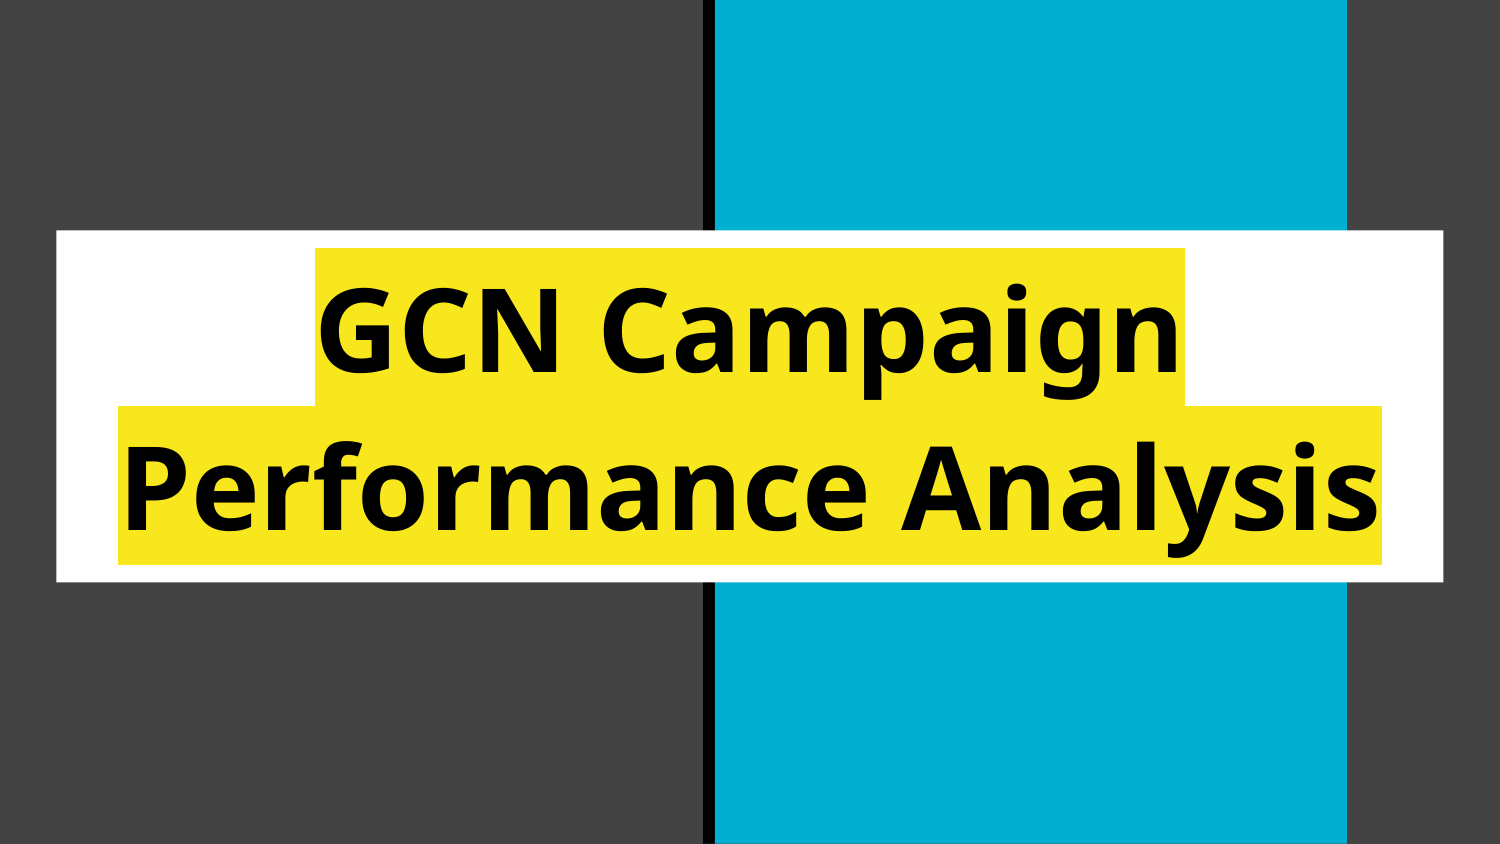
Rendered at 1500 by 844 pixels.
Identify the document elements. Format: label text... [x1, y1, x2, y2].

title GCN Campaign Performance Analysis [56, 230, 1444, 583]
